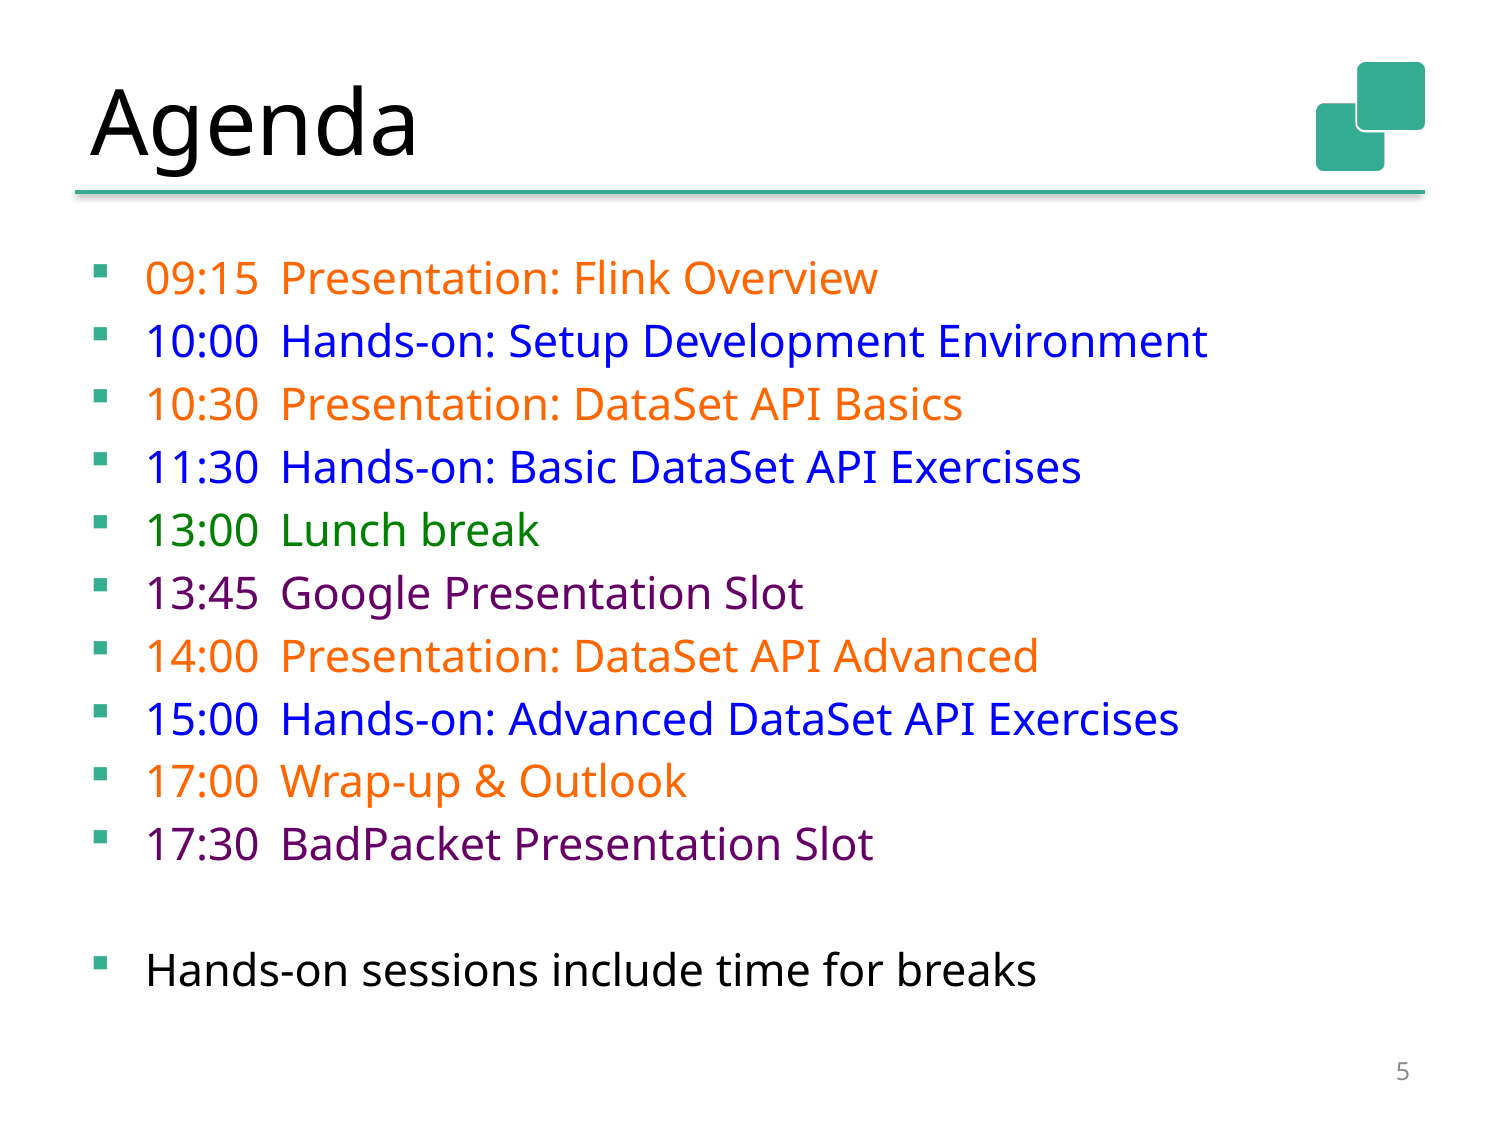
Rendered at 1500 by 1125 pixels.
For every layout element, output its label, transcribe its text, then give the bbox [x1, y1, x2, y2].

title Agenda [75, 45, 1302, 193]
picture [1316, 62, 1425, 171]
slide_number 5 [1074, 1042, 1425, 1103]
list 09:15 Presentation: Flink Overview 10:00 Hands-on: Setup Development Environment 10:30 Presentation: DataSet API Basics 11:30 Hands-on: Basic DataSet API Exercises 13:00 Lunch break 13:45 Google Presentation Slot 14:00 Presentation: DataSet API Advanced 15:00 Hands-on: Advanced DataSet API Exercises 17:00 Wrap-up & Outlook 17:30 BadPacket Presentation Slot Hands-on sessions include time for breaks [75, 241, 1425, 1005]
